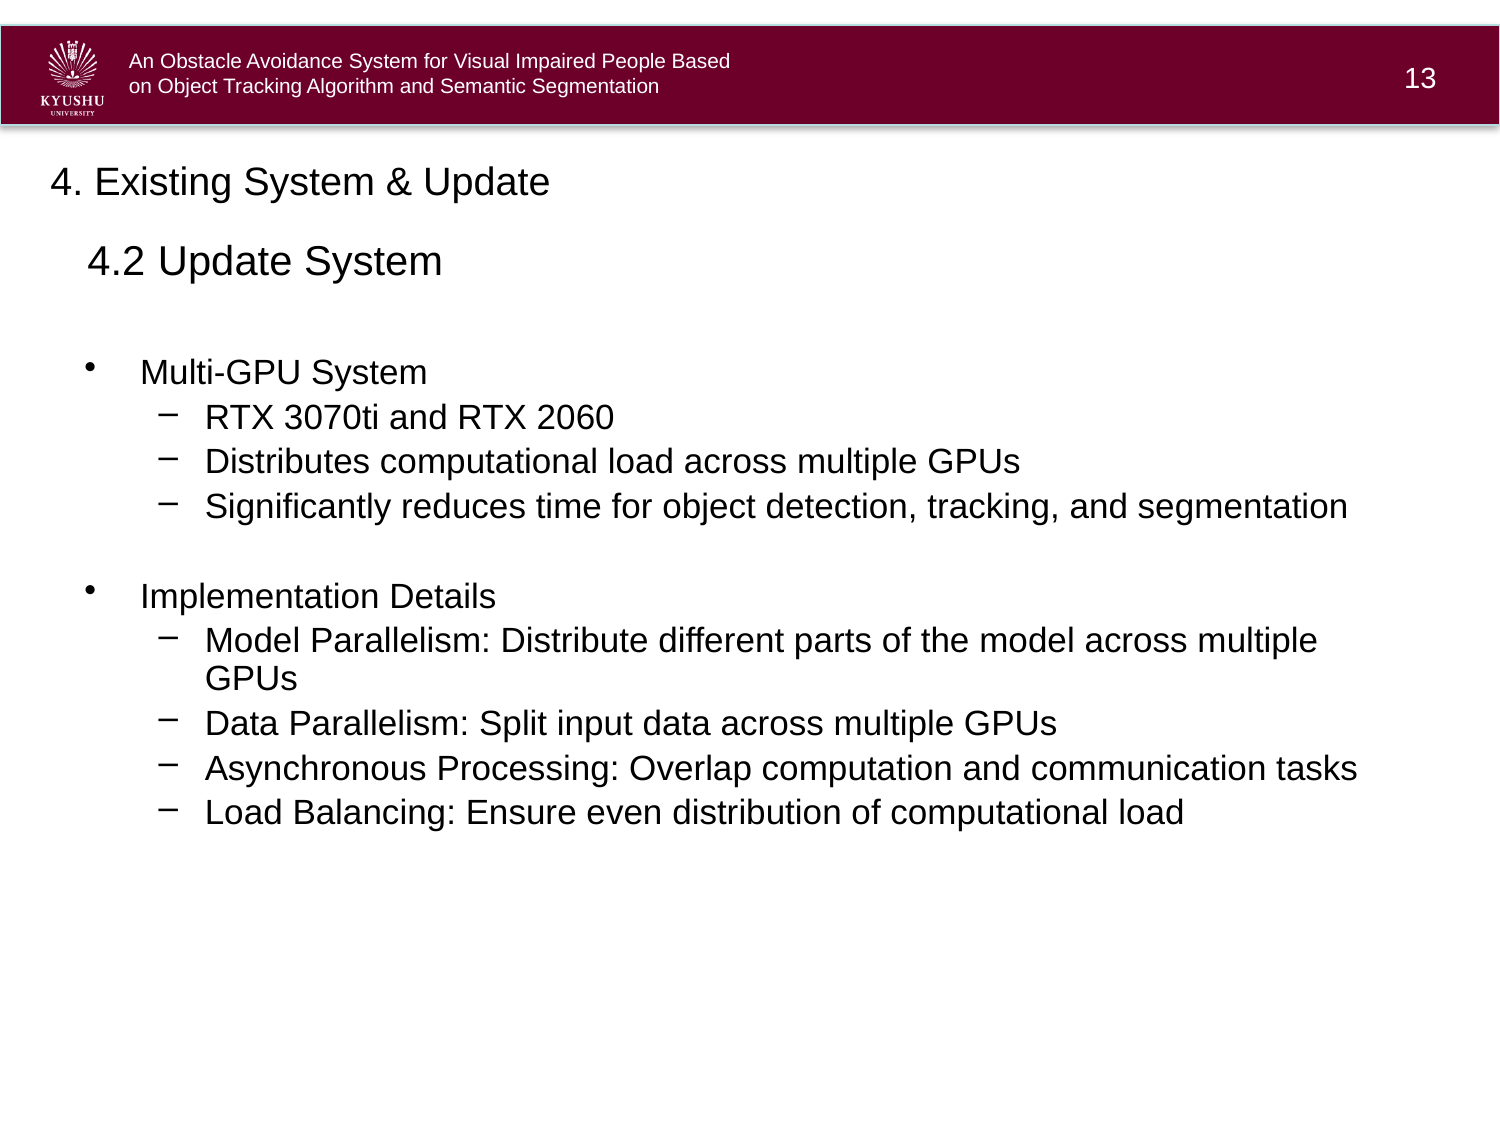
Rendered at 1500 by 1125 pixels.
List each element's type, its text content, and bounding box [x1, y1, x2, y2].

footer An Obstacle Avoidance System for Visual Impaired People Based on Object Tracking Algorithm and Semantic Segmentation [128, 47, 751, 111]
text_box Multi-GPU System RTX 3070ti and RTX 2060 Distributes computational load across multiple GPUs Significantly reduces time for object detection, tracking, and segmentation Implementation Details Model Parallelism: Distribute different parts of the model across multiple GPUs Data Parallelism: Split input data across multiple GPUs Asynchronous Processing: Overlap computation and communication tasks Load Balancing: Ensure even distribution of computational load [69, 306, 1383, 849]
slide_number 12 [1382, 52, 1452, 97]
title 4. Existing System & Update [35, 147, 1465, 211]
picture [32, 37, 113, 118]
list 4.2 Update System [0, 221, 1383, 311]
